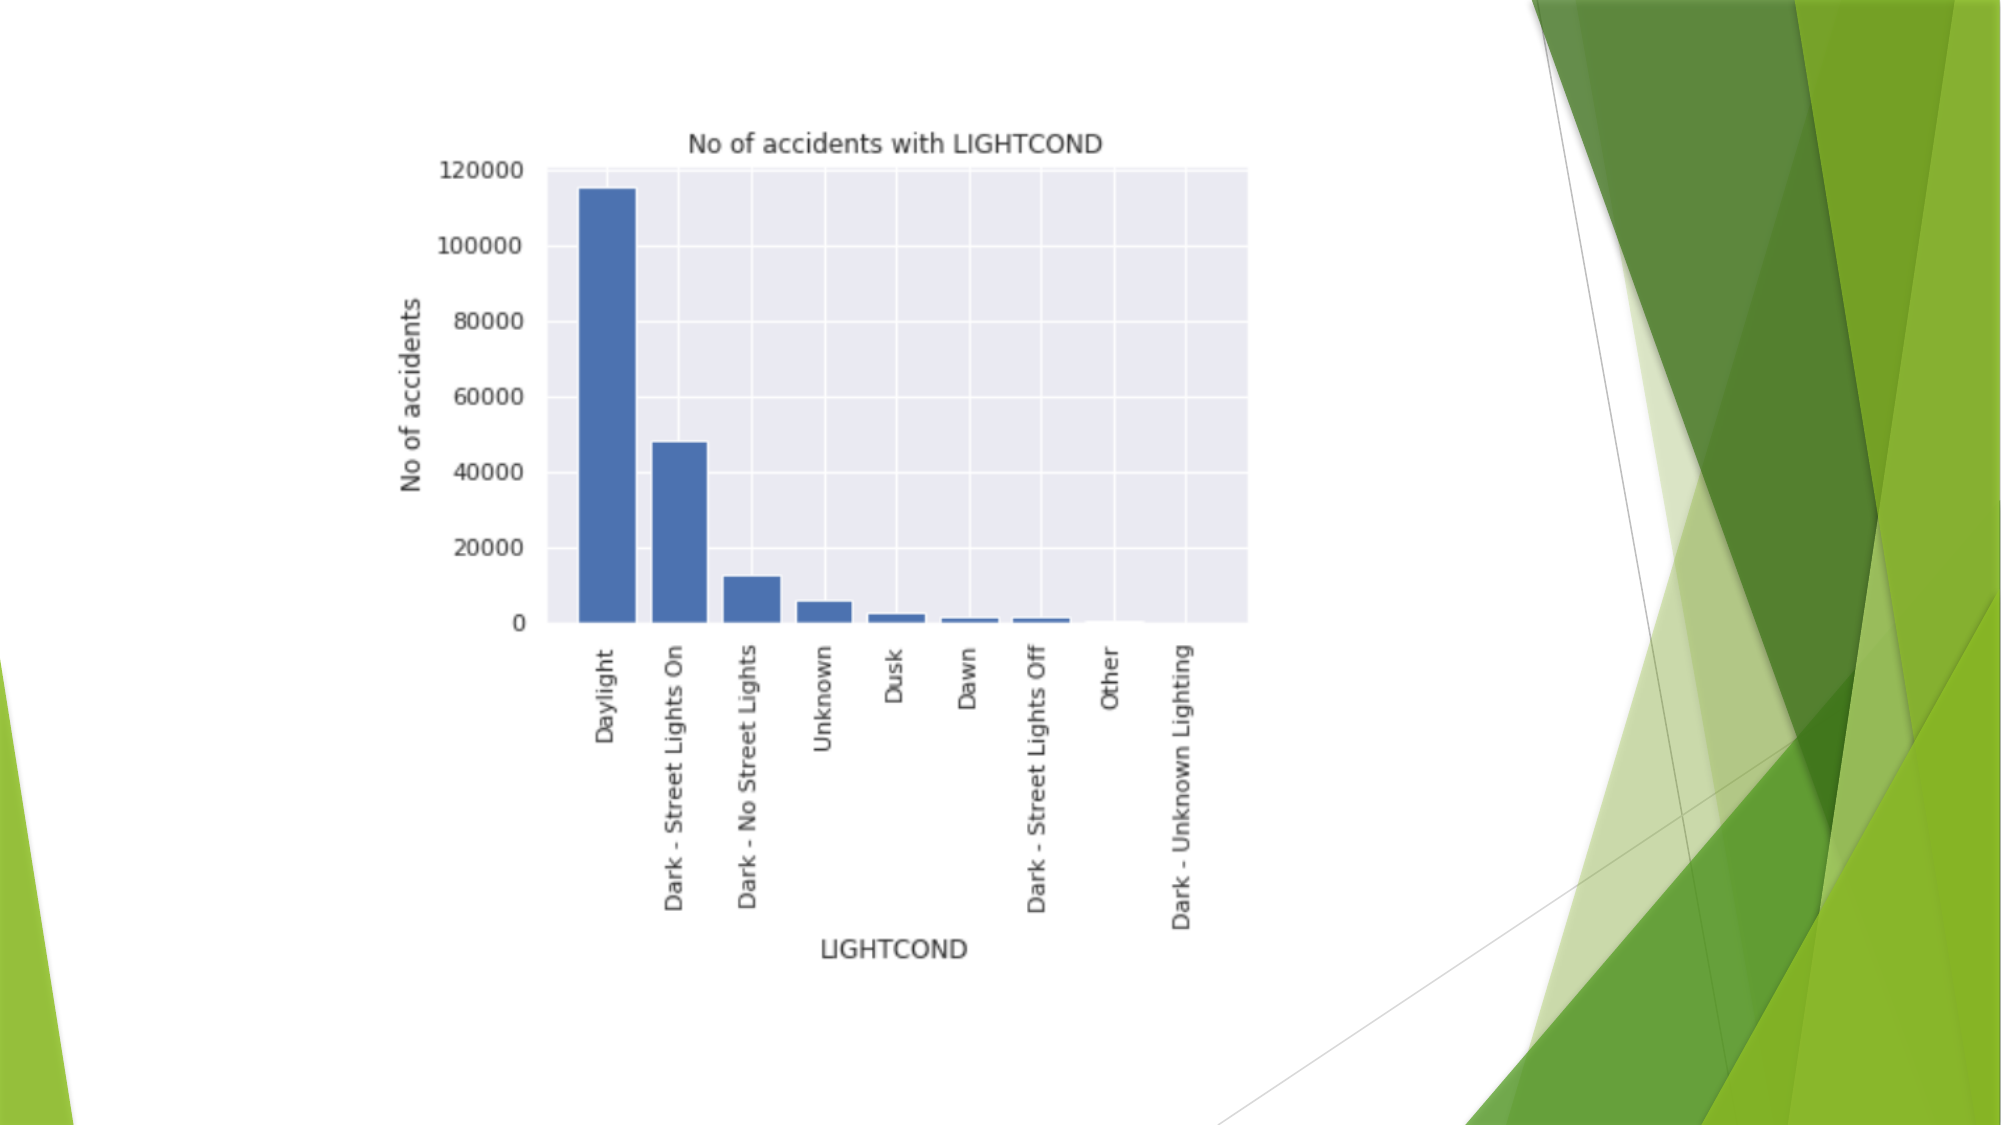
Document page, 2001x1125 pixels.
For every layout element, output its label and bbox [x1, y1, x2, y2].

list [275, 104, 1357, 992]
